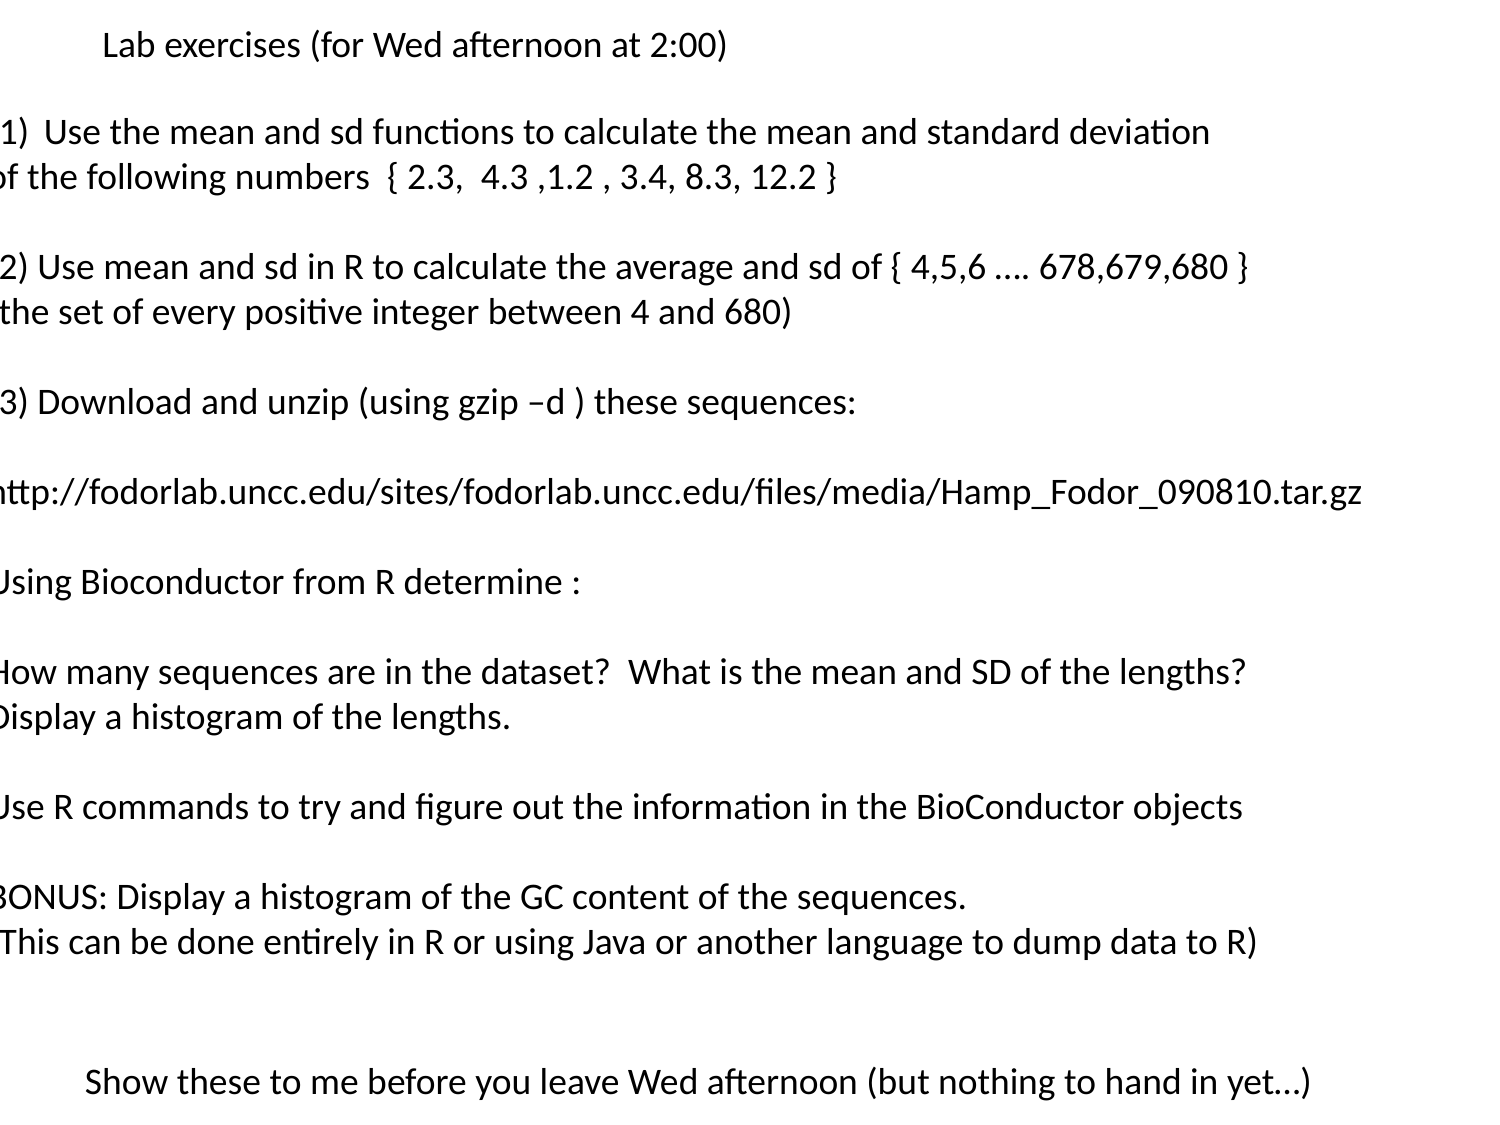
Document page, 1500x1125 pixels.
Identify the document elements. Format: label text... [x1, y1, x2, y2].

text_box Use the mean and sd functions to calculate the mean and standard deviation of the following numbers { 2.3, 4.3 ,1.2 , 3.4, 8.3, 12.2 } (2) Use mean and sd in R to calculate the average and sd of { 4,5,6 …. 678,679,680 } (the set of every positive integer between 4 and 680) (3) Download and unzip (using gzip –d ) these sequences: http://fodorlab.uncc.edu/sites/fodorlab.uncc.edu/files/media/Hamp_Fodor_090810.tar.gz Using Bioconductor from R determine : How many sequences are in the dataset? What is the mean and SD of the lengths? Display a histogram of the lengths. Use R commands to try and figure out the information in the BioConductor objects BONUS: Display a histogram of the GC content of the sequences. (This can be done entirely in R or using Java or another language to dump data to R) [0, 99, 1491, 970]
text_box Show these to me before you leave Wed afternoon (but nothing to hand in yet…) [70, 1049, 1329, 1110]
text_box Lab exercises (for Wed afternoon at 2:00) [87, 12, 1275, 73]
